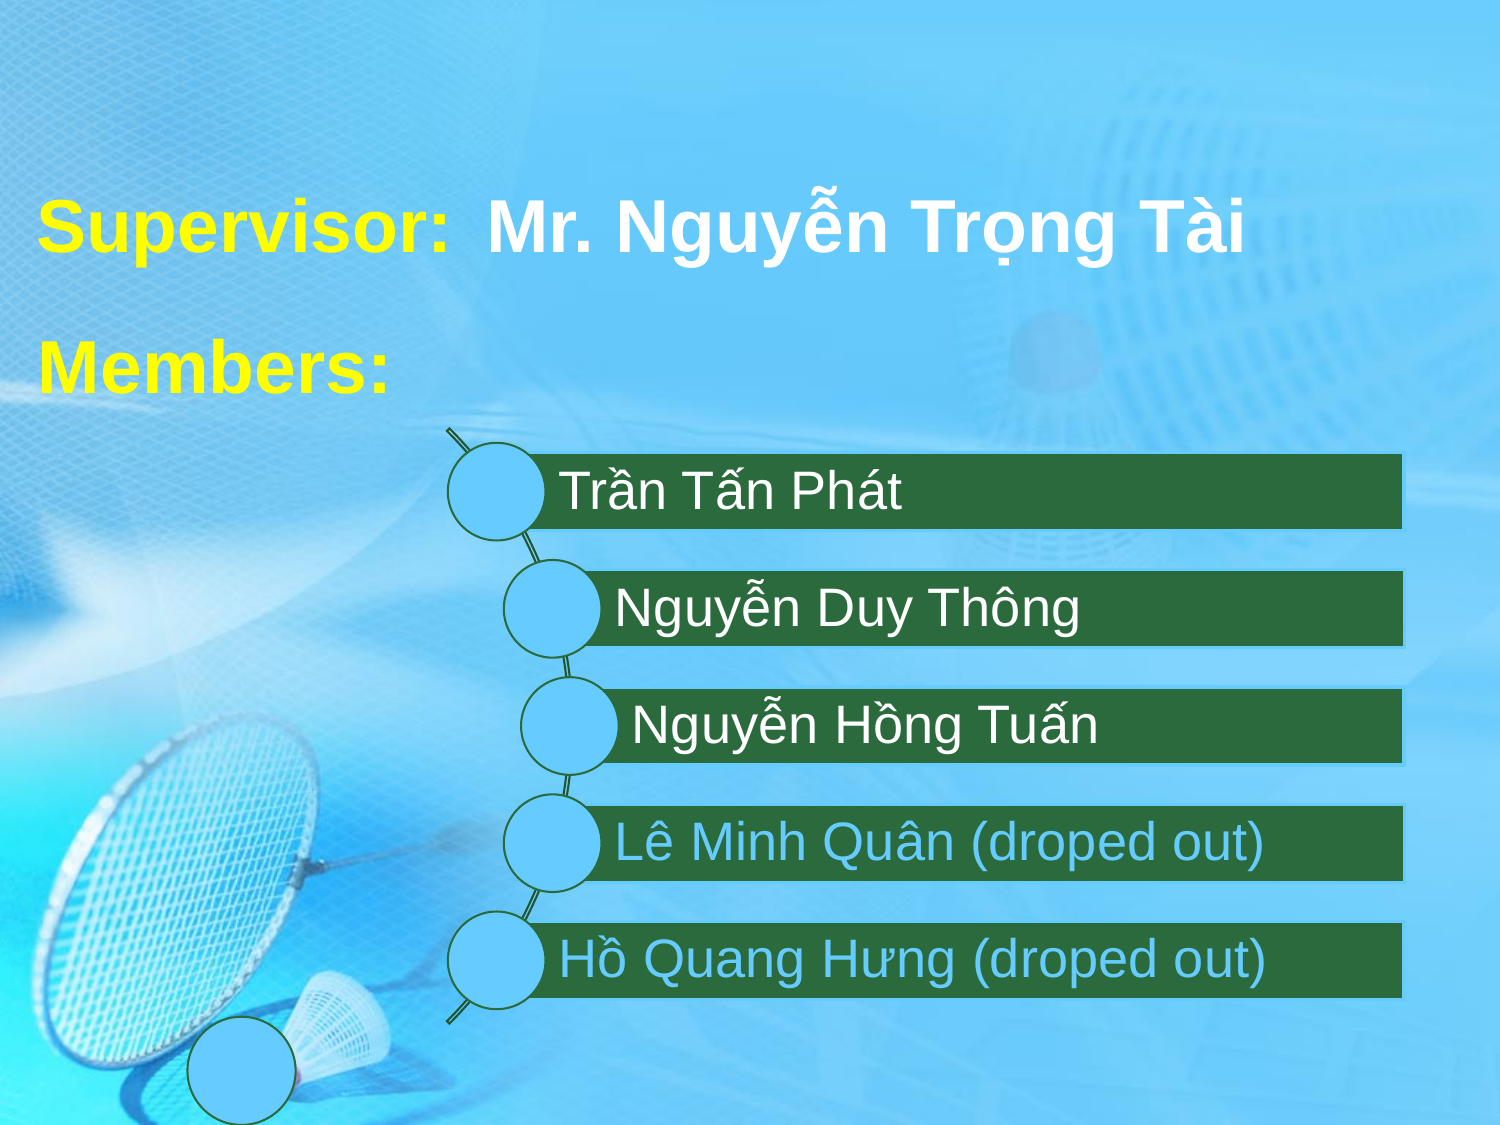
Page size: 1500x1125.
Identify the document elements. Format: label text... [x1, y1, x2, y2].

text_box Supervisor: Mr. Nguyễn Trọng Tài [24, 172, 1438, 274]
text_box Members: [26, 312, 404, 414]
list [437, 413, 1413, 1039]
picture [0, 0, 1500, 1125]
text_box [186, 1015, 297, 1125]
